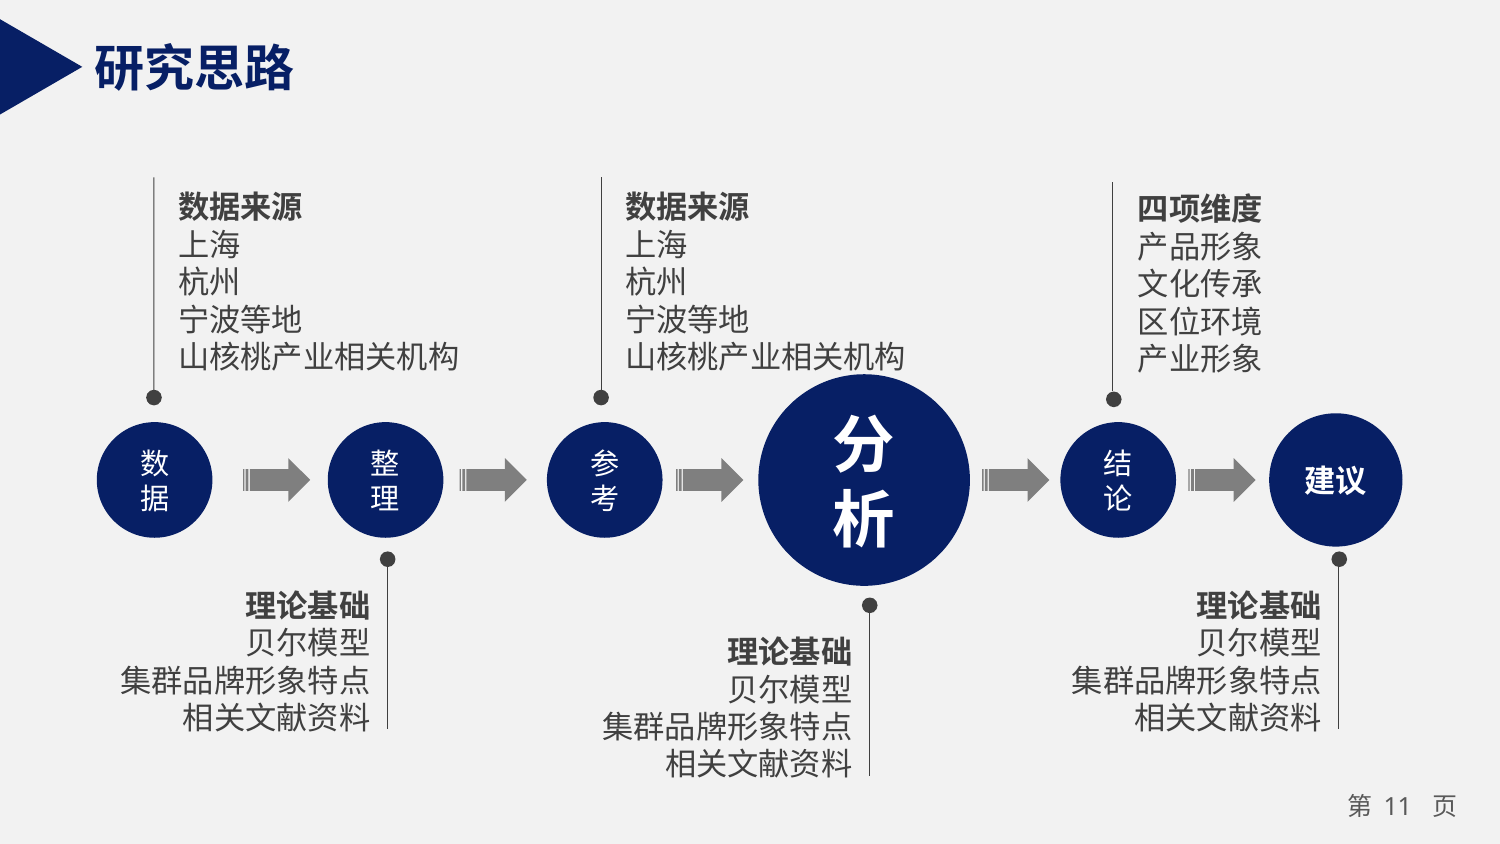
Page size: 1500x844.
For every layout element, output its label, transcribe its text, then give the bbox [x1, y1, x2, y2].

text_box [1055, 551, 1347, 746]
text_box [585, 597, 878, 792]
text_box [0, 19, 83, 115]
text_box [96, 374, 1403, 586]
text_box 研究思路 [79, 29, 310, 105]
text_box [1105, 182, 1279, 408]
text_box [593, 177, 924, 406]
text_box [103, 551, 396, 746]
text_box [146, 177, 477, 406]
